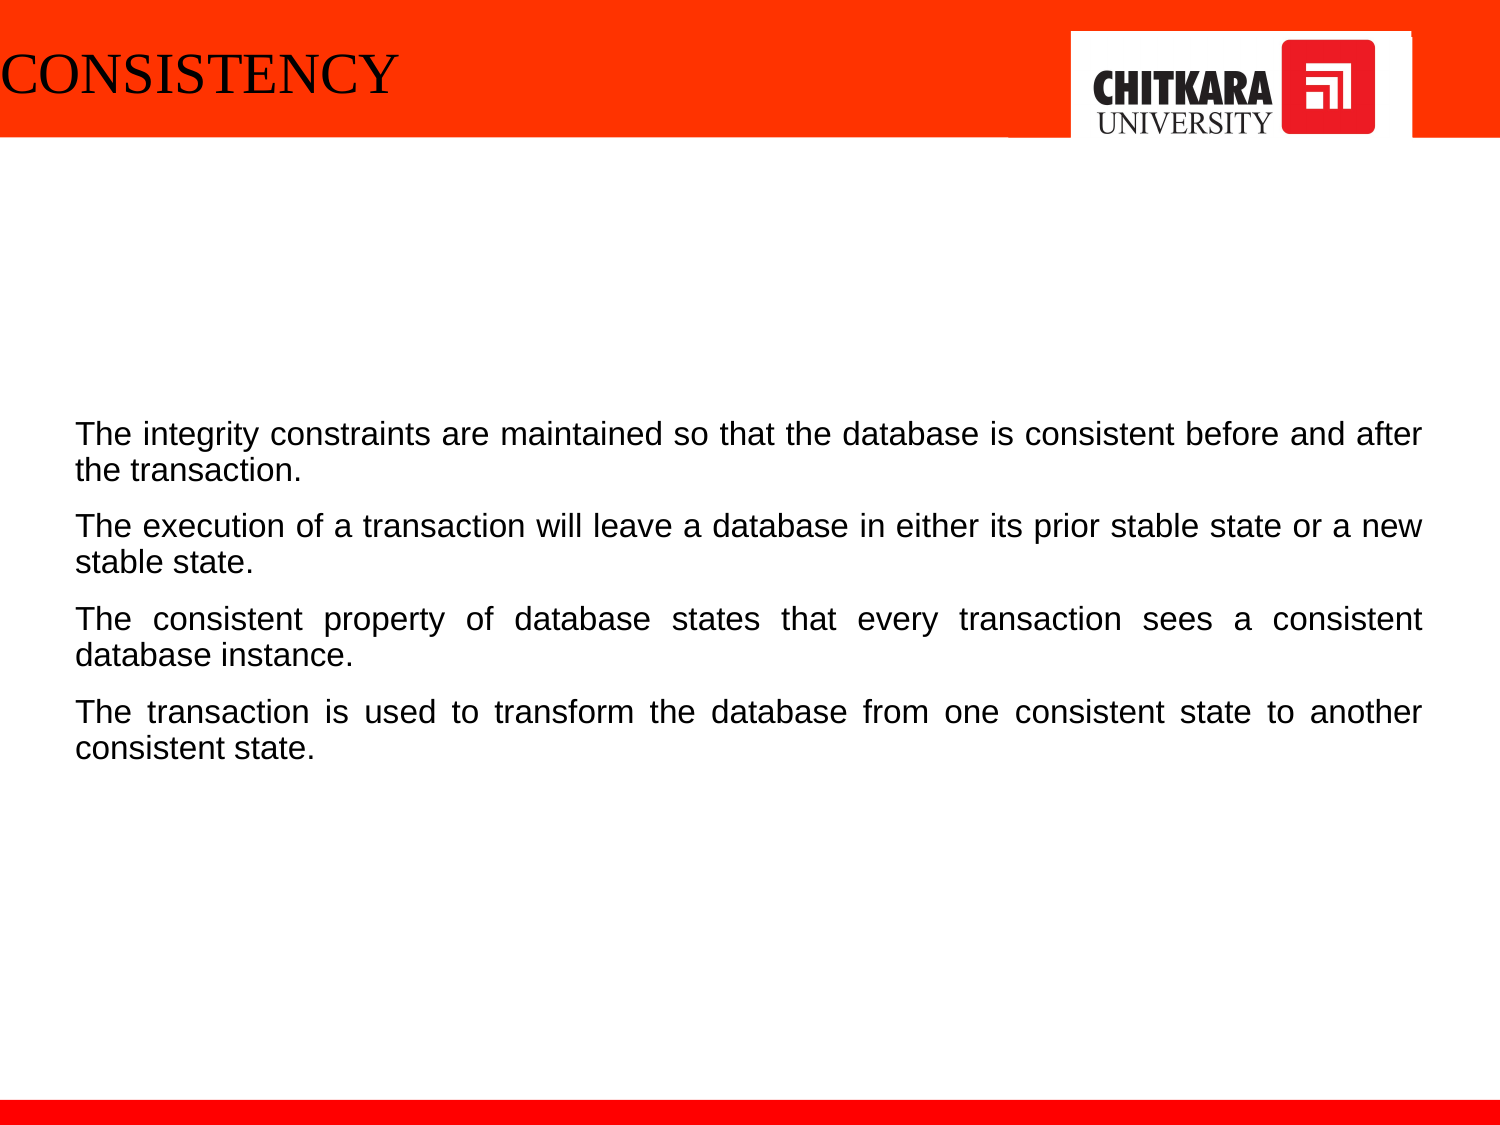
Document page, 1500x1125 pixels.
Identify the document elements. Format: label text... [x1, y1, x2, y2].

picture [1074, 37, 1390, 138]
subtitle The integrity constraints are maintained so that the database is consistent before and after the transaction. The execution of a transaction will leave a database in either its prior stable state or a new stable state. The consistent property of database states that every transaction sees a consistent database instance. The transaction is used to transform the database from one consistent state to another consistent state. [75, 263, 1425, 916]
title CONSISTENCY [0, 0, 900, 150]
